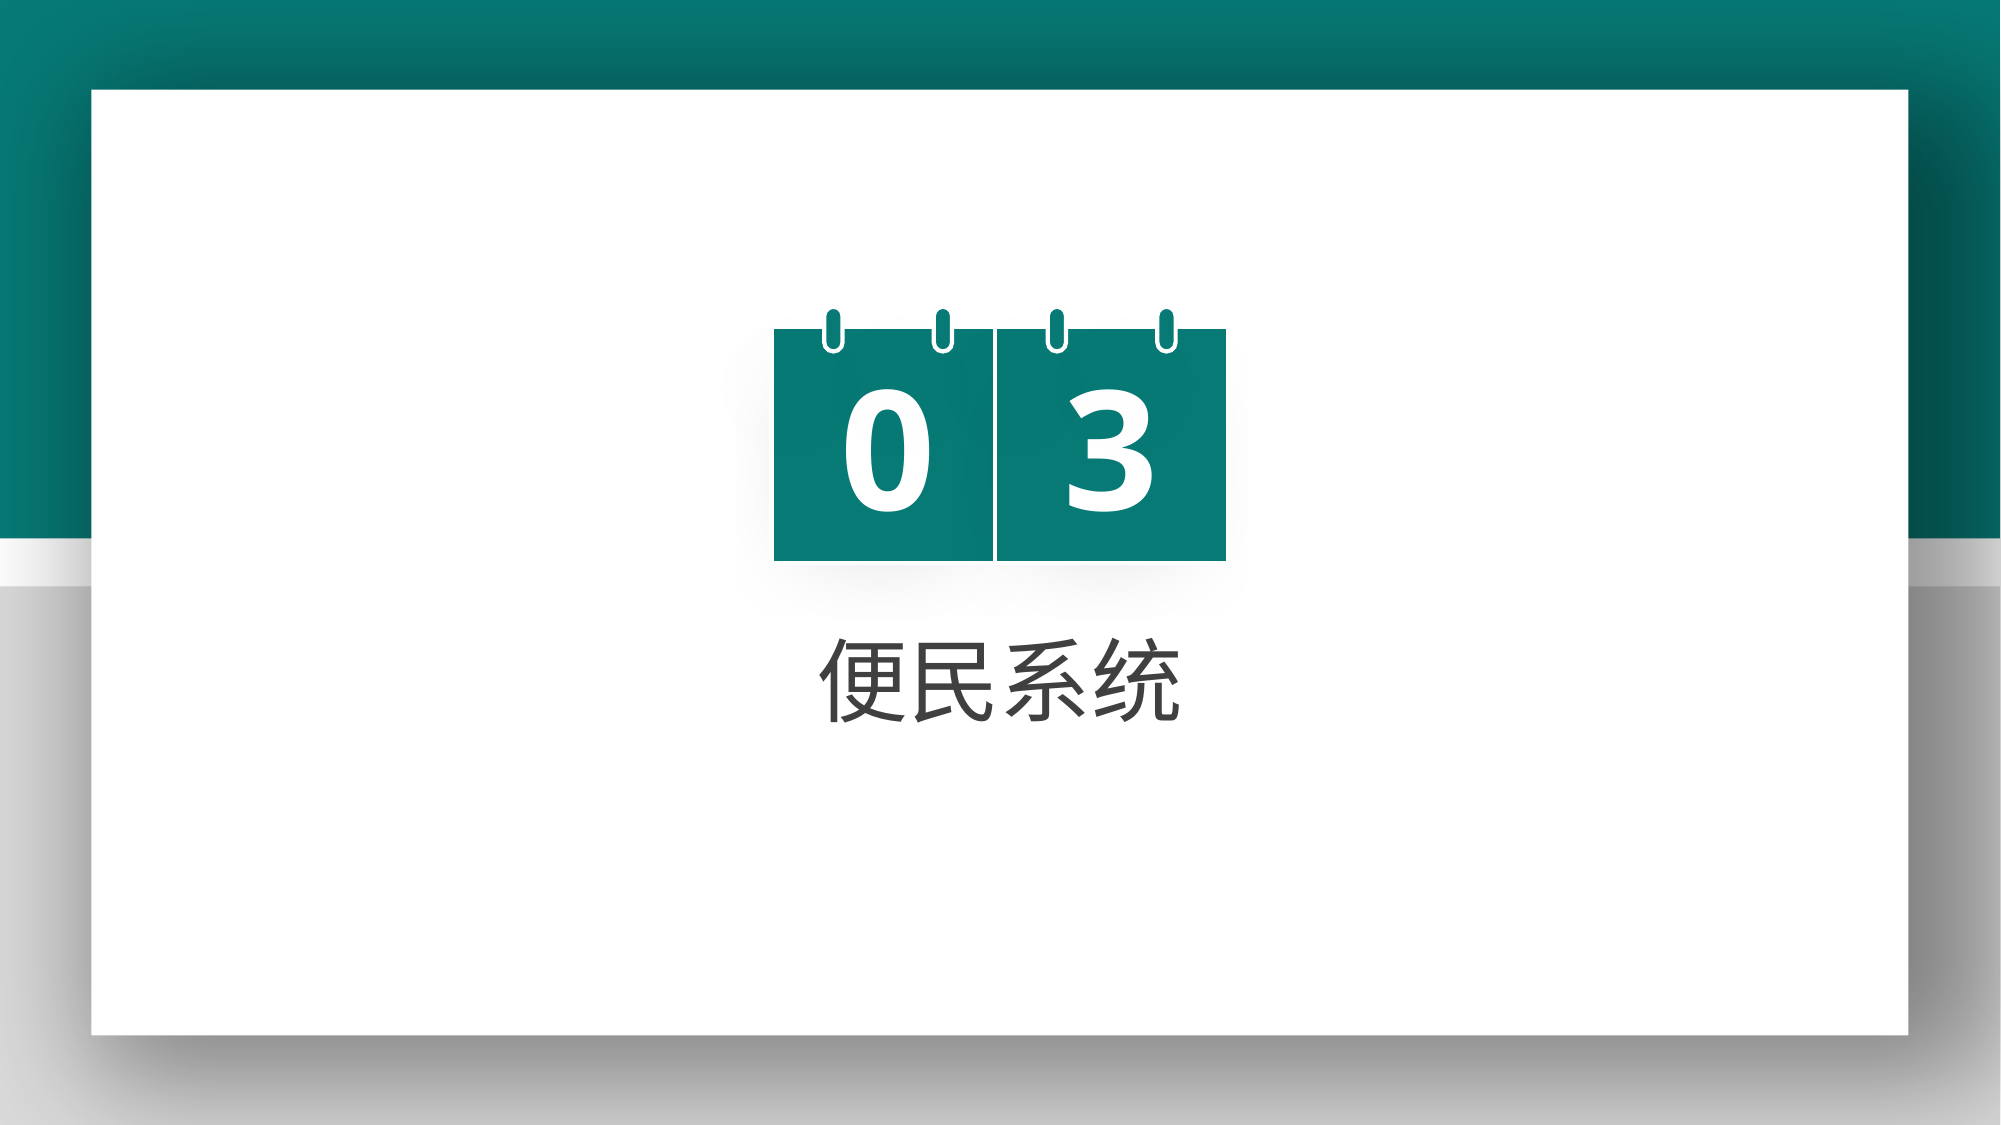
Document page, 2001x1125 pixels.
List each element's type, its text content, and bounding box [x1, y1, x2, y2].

text_box 3 [1049, 352, 1175, 552]
text_box 便民系统 [650, 616, 1350, 741]
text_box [824, 306, 953, 352]
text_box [1047, 306, 1176, 352]
text_box 0 [825, 352, 951, 552]
text_box [770, 326, 994, 564]
text_box [994, 326, 1229, 564]
